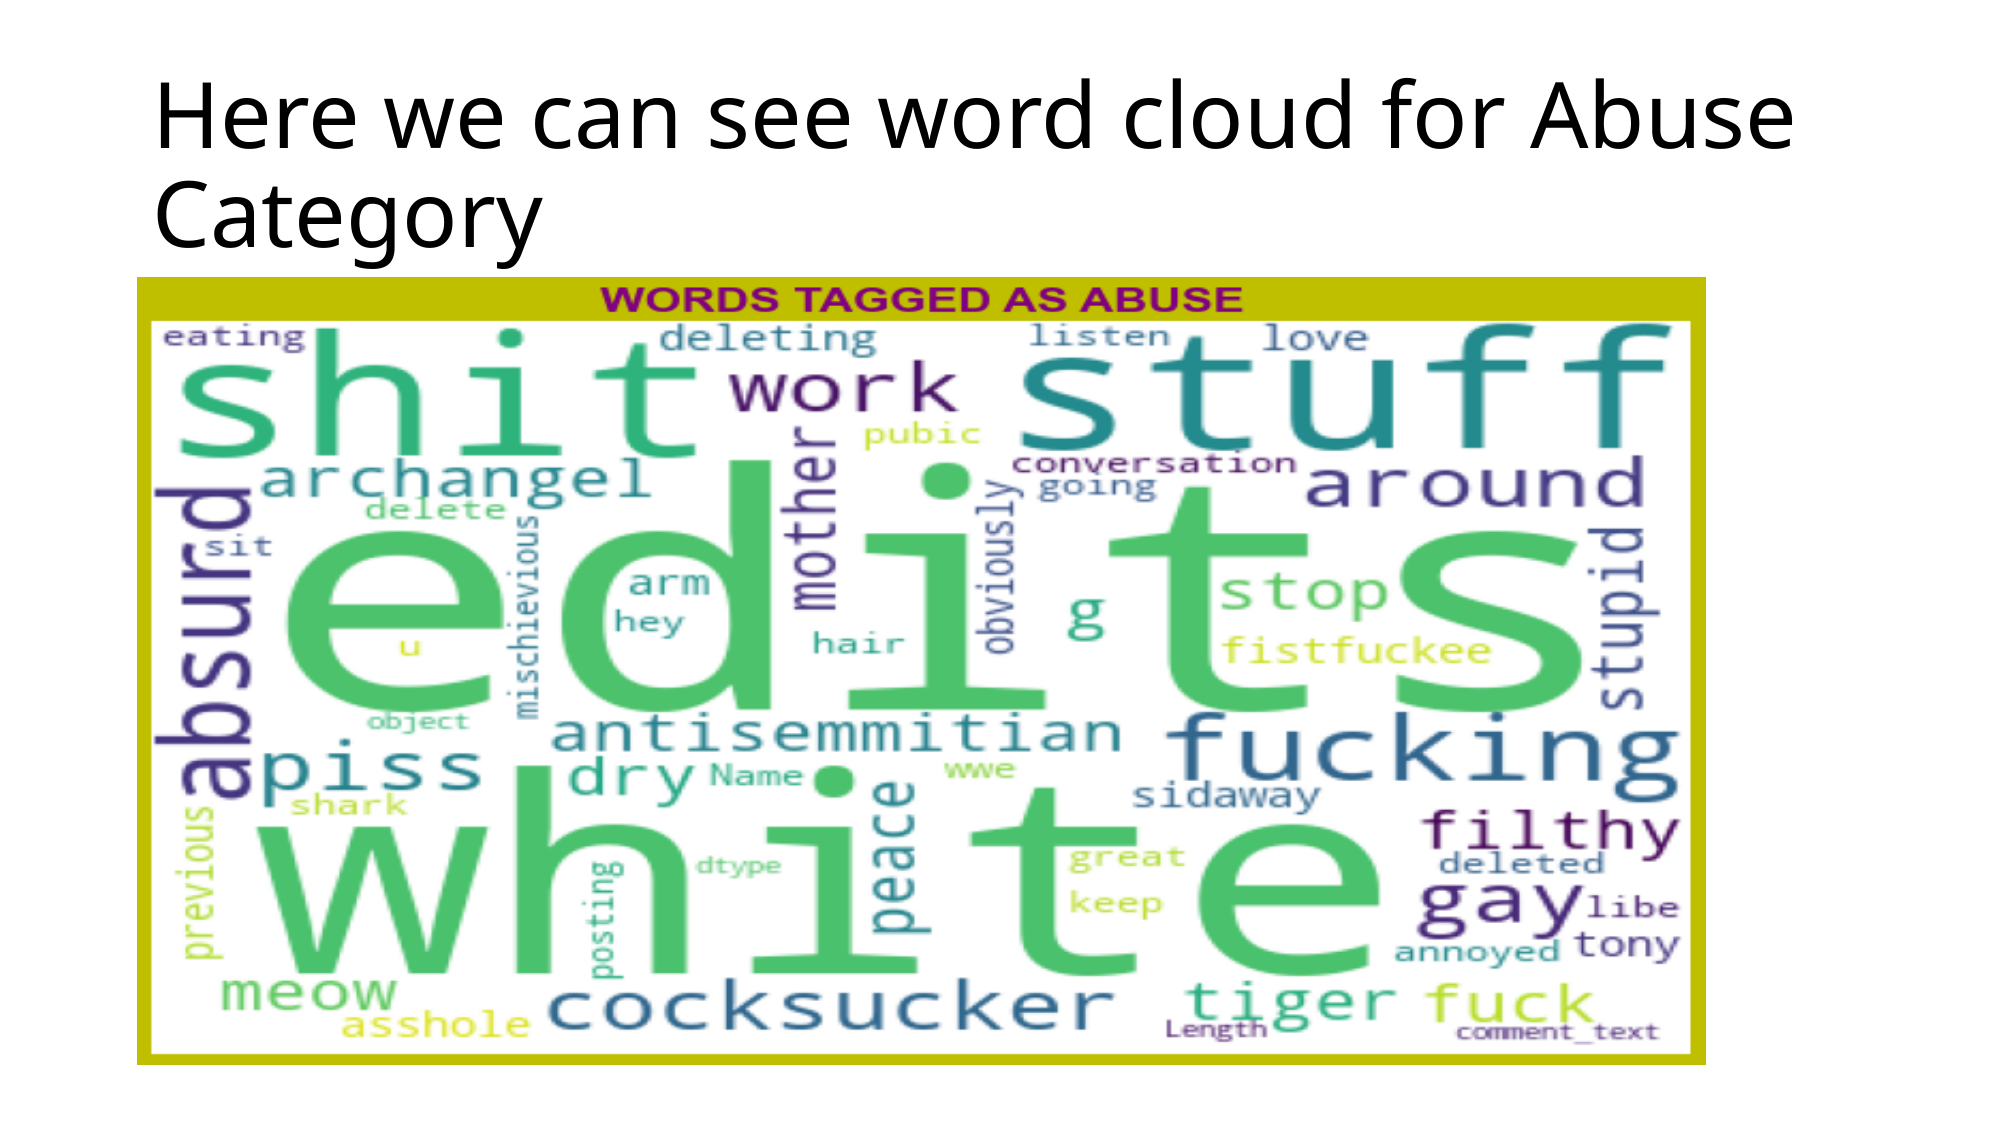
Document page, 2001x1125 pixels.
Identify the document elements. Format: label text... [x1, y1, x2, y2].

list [137, 277, 1706, 1066]
title Here we can see word cloud for Abuse Category [137, 59, 1863, 278]
